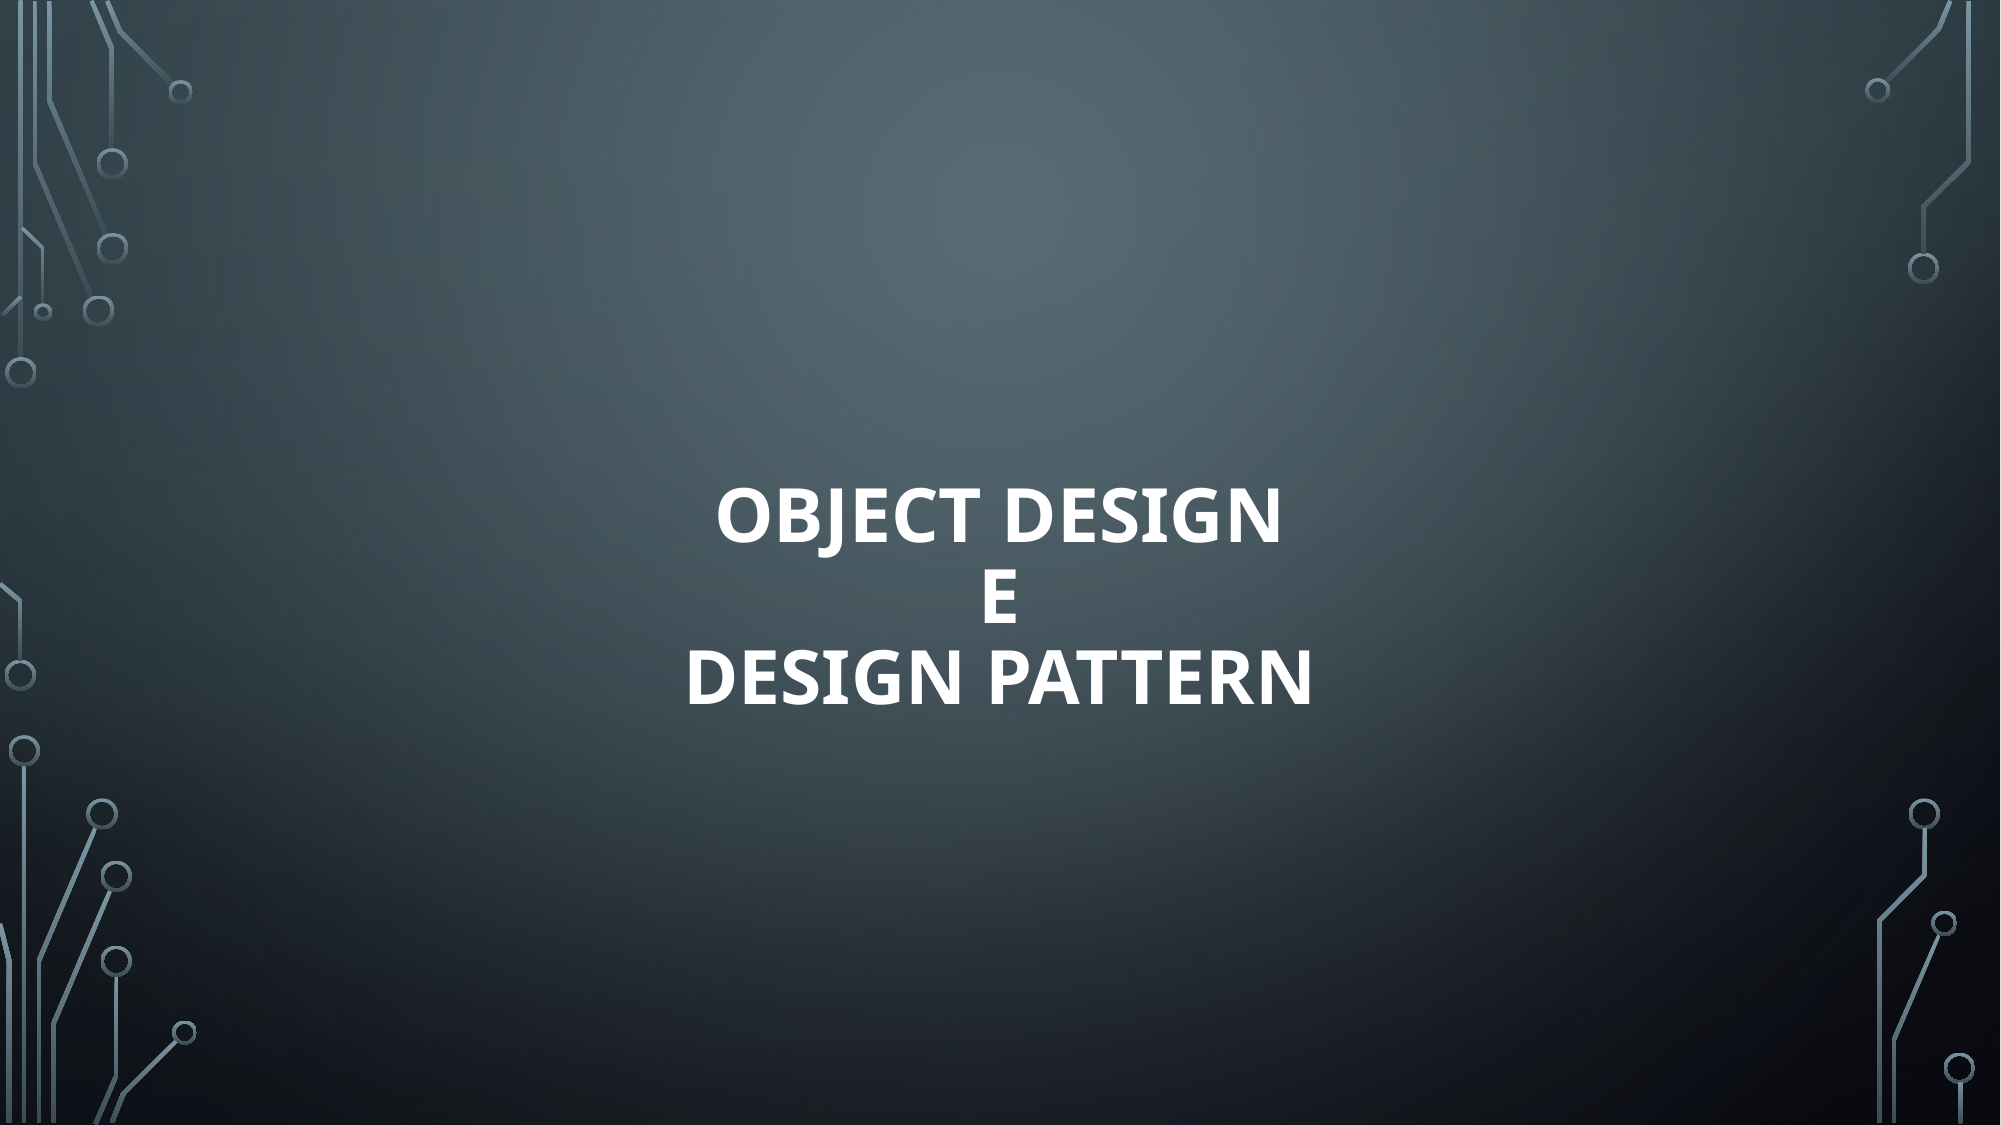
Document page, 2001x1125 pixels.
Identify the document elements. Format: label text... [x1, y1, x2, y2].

title OBJECT DESIGN e Design pattern [137, 453, 1863, 745]
